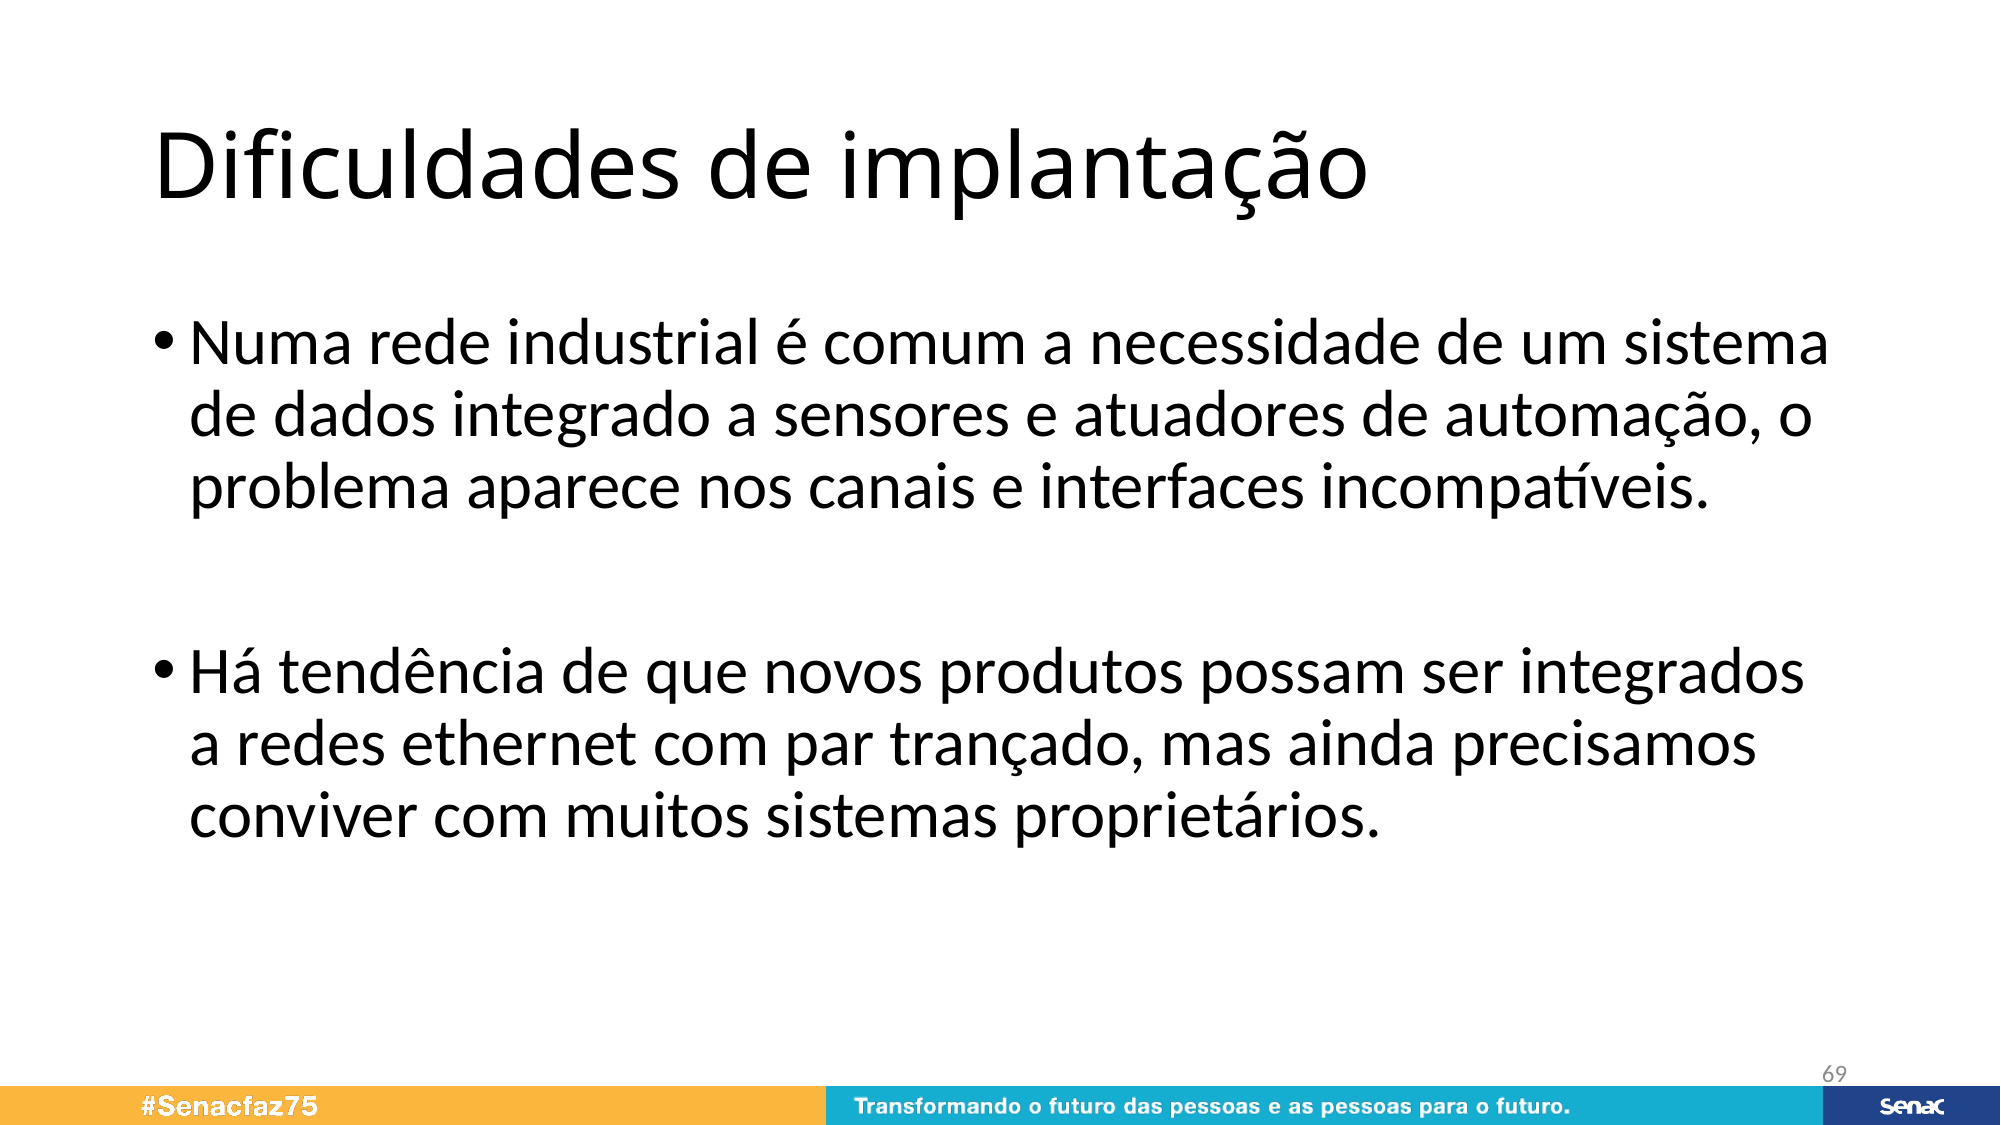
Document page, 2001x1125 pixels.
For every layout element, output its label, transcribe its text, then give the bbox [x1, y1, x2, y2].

title Dificuldades de implantação [137, 59, 1863, 278]
list Numa rede industrial é comum a necessidade de um sistema de dados integrado a sensores e atuadores de automação, o problema aparece nos canais e interfaces incompatíveis. Há tendência de que novos produtos possam ser integrados a redes ethernet com par trançado, mas ainda precisamos conviver com muitos sistemas proprietários. [137, 299, 1863, 1014]
picture [0, 1078, 2000, 1125]
slide_number 69 [1412, 1042, 1863, 1103]
